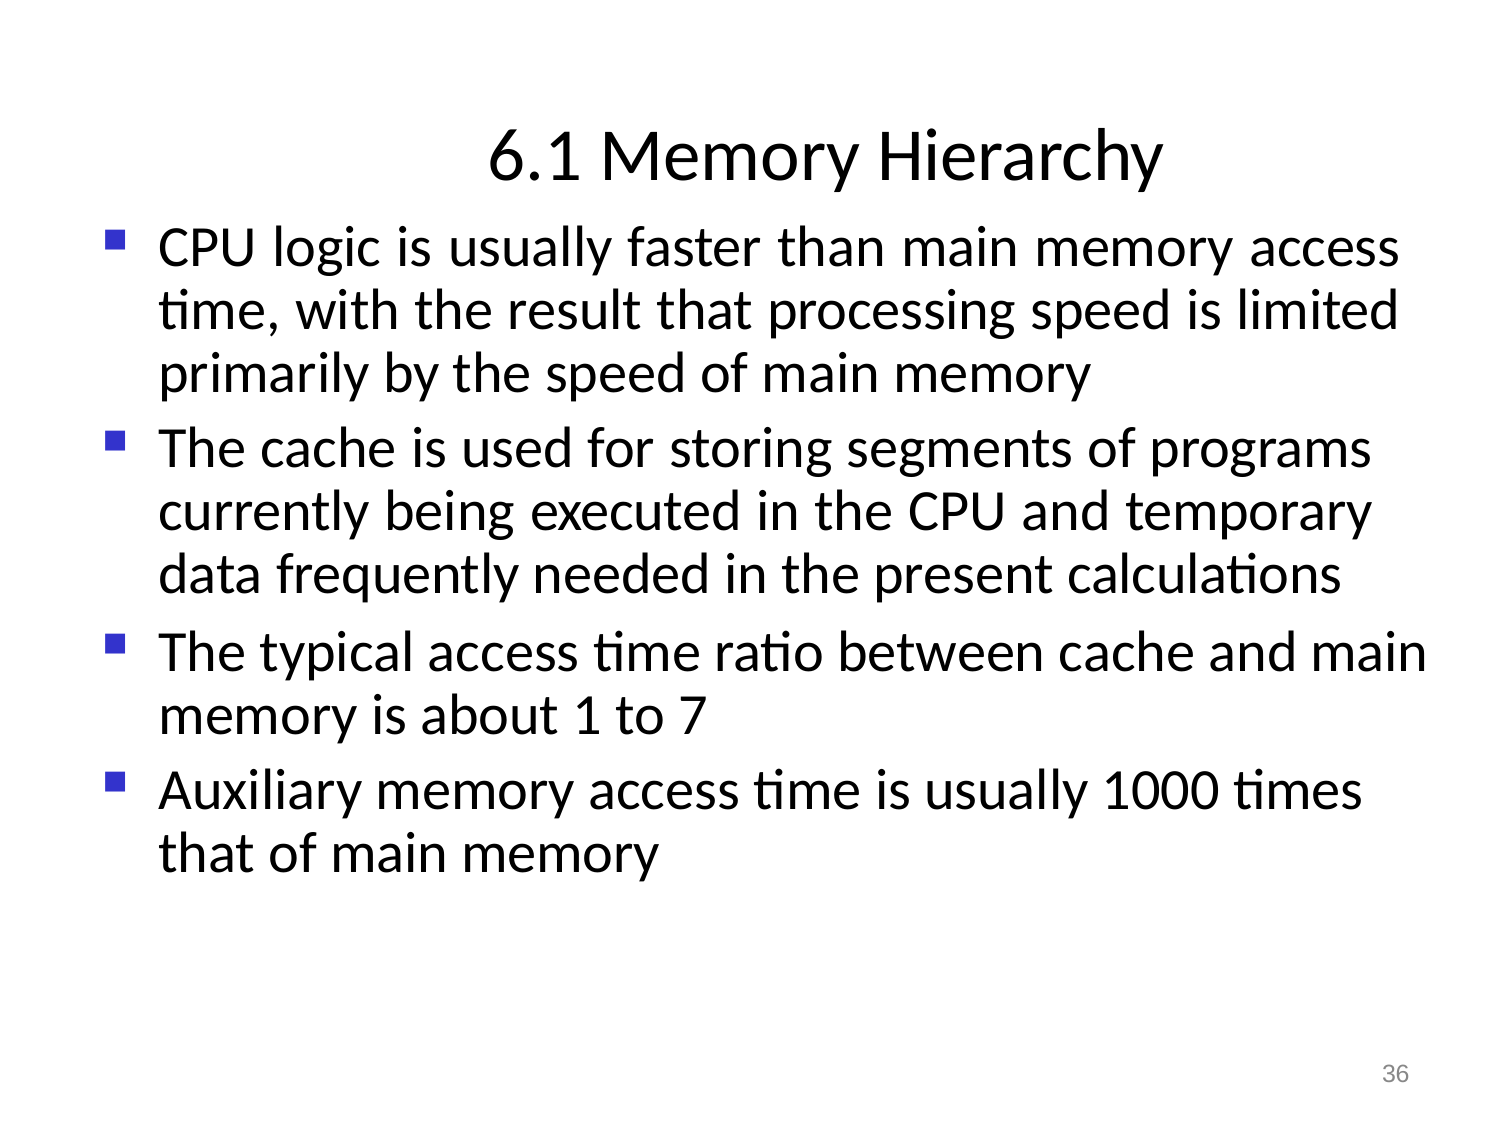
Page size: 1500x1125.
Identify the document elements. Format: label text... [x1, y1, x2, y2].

title 6.1 Memory Hierarchy [485, 103, 1171, 207]
text_box CPU logic is usually faster than main memory access time, with the result that processing speed is limited primarily by the speed of main memory The cache is used for storing segments of programs currently being executed in the CPU and temporary data frequently needed in the present calculations The typical access time ratio between cache and main memory is about 1 to 7 Auxiliary memory access time is usually 1000 times that of main memory [100, 207, 1434, 885]
text_box 36 [1375, 1057, 1419, 1088]
